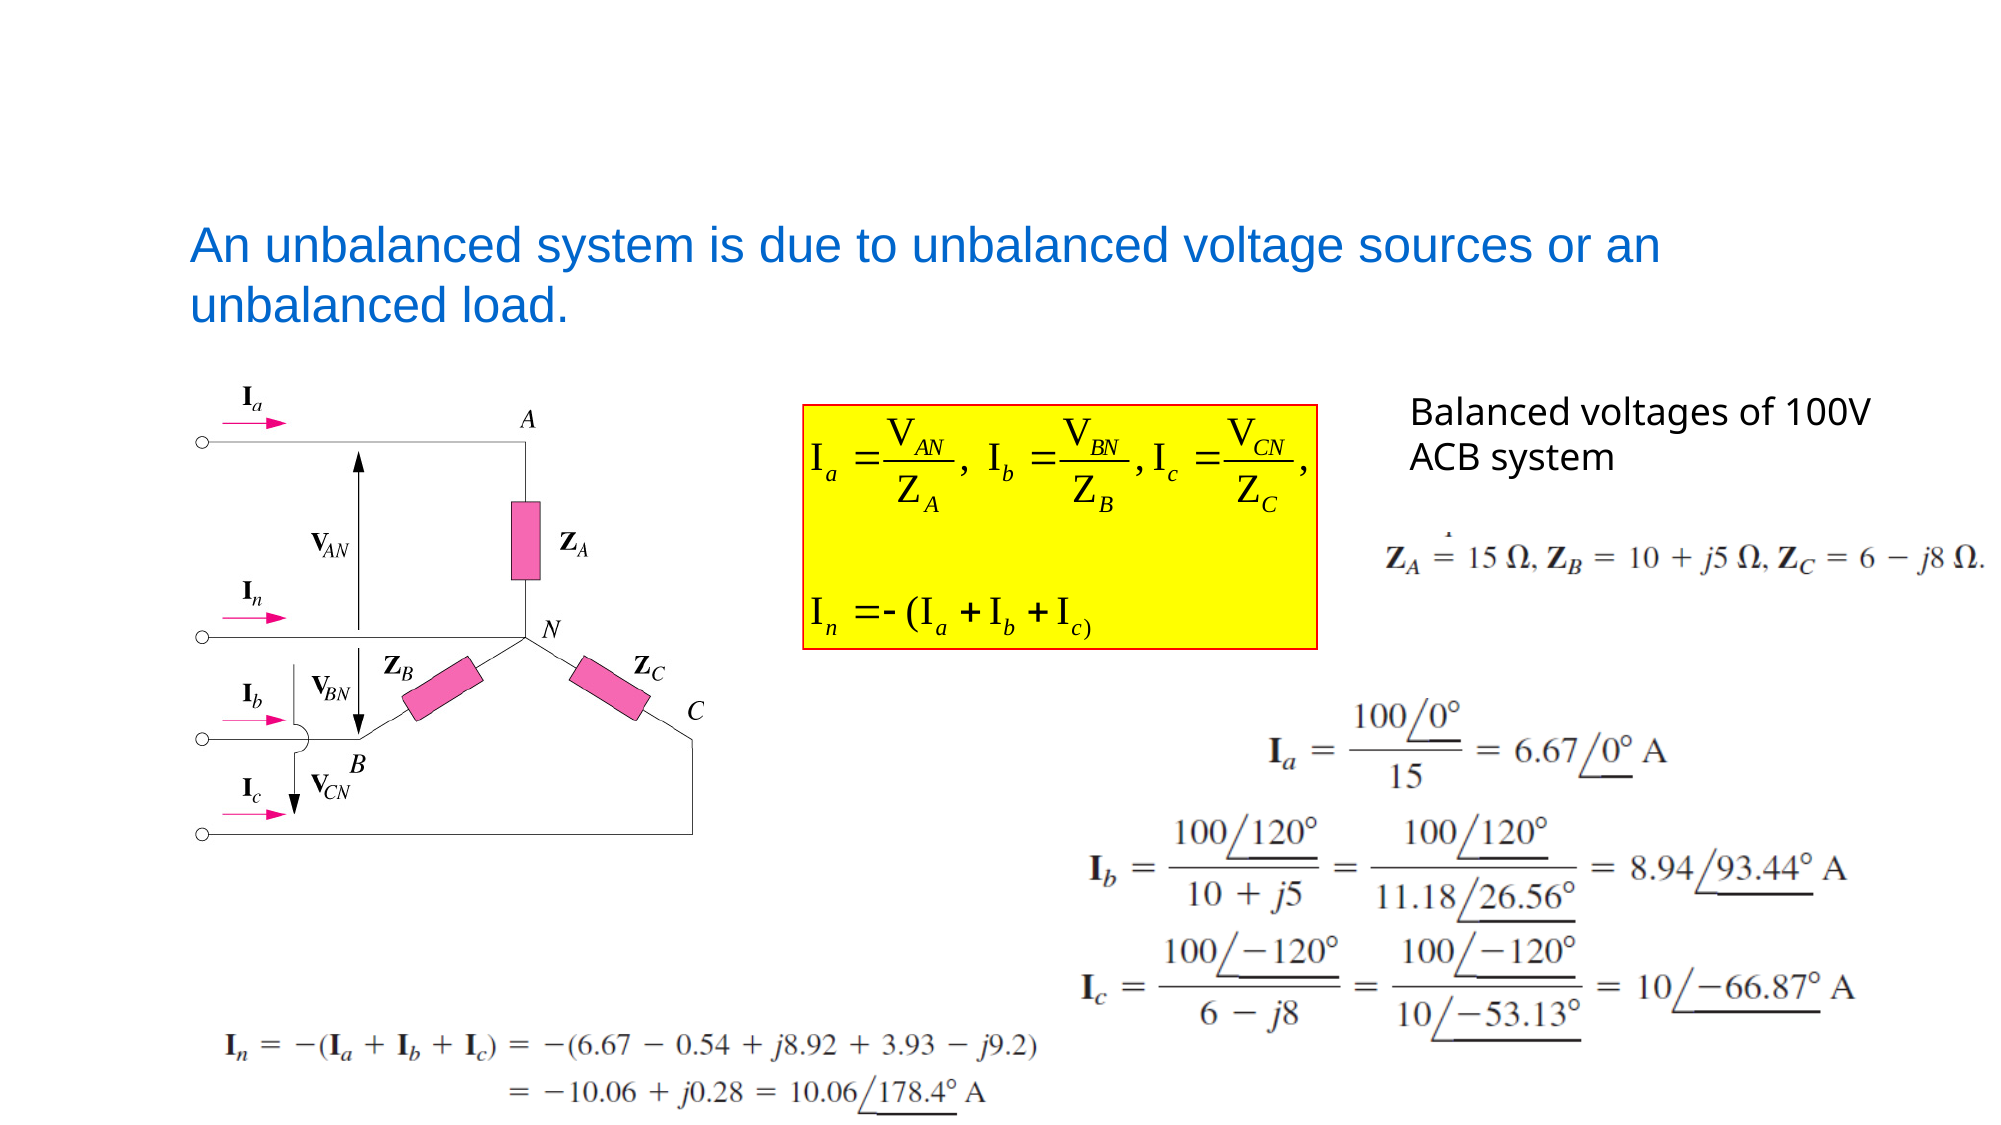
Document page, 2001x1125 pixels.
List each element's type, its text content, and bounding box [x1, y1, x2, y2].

text_box Balanced voltages of 100V ACB system [1394, 380, 1911, 486]
text_box An unbalanced system is due to unbalanced voltage sources or an unbalanced load. [174, 205, 1800, 341]
picture [1379, 532, 2000, 619]
picture [196, 698, 1931, 1125]
picture [190, 380, 705, 846]
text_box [801, 403, 1319, 651]
